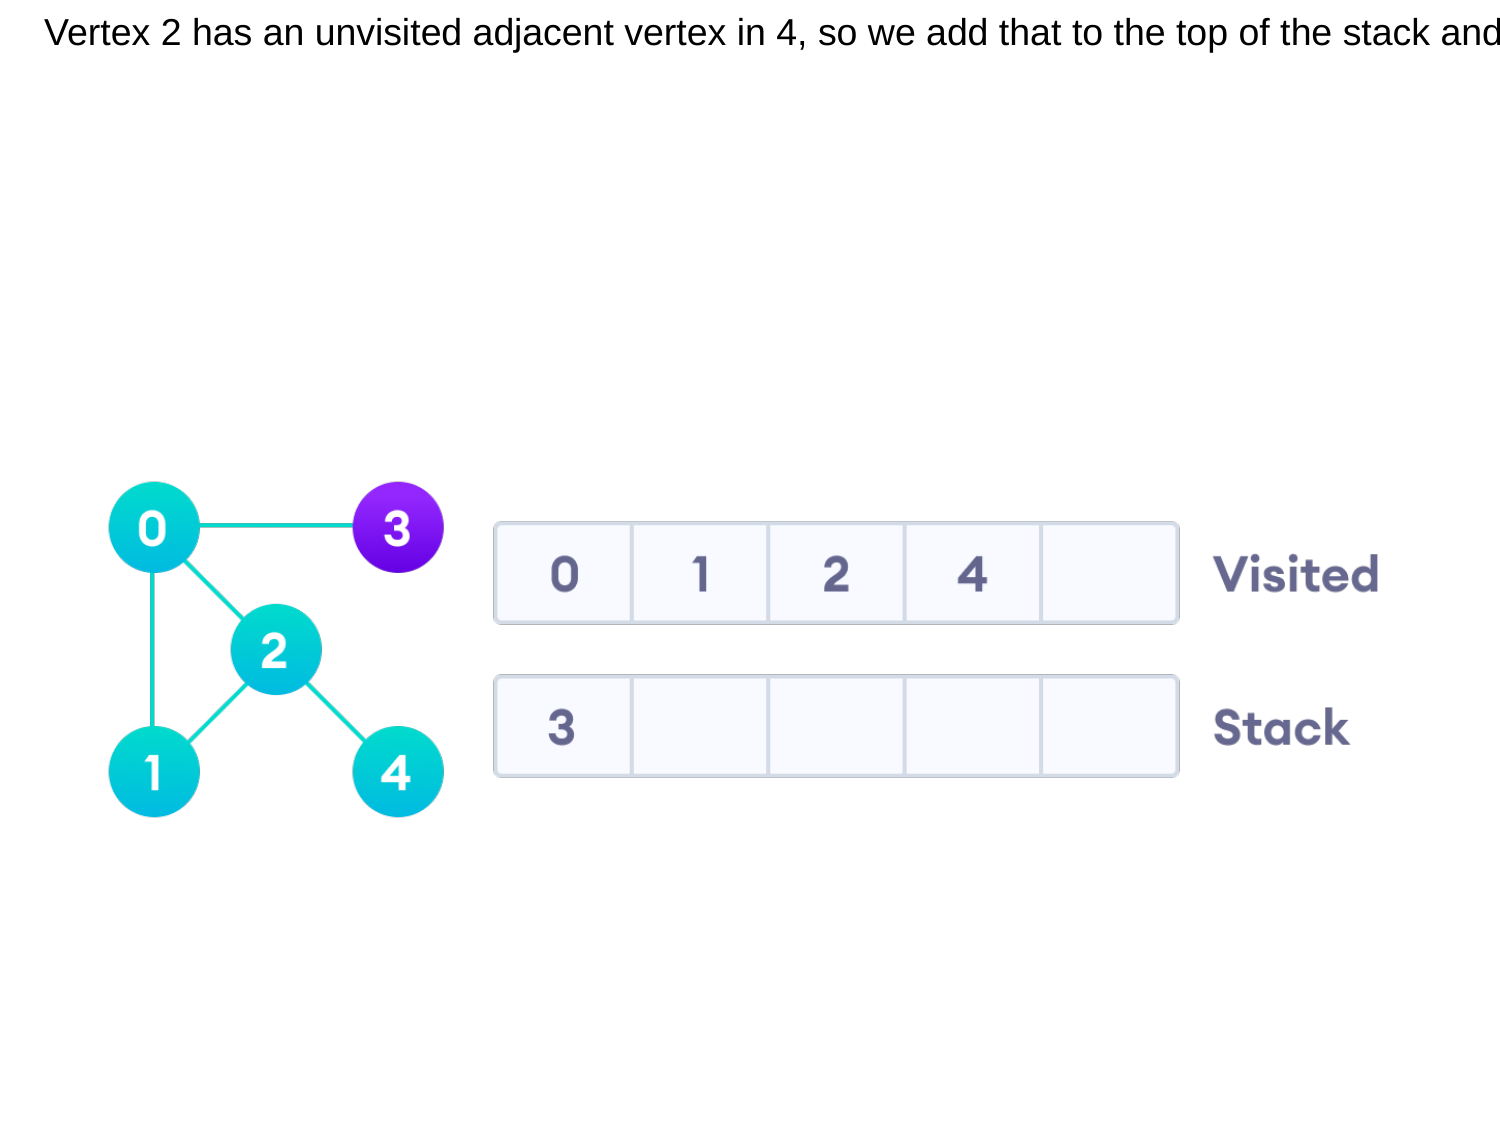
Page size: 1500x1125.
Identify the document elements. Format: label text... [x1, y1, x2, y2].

text_box Vertex 2 has an unvisited adjacent vertex in 4, so we add that to the top of the stack and visit it. [8, 0, 1500, 61]
picture [0, 399, 1500, 901]
